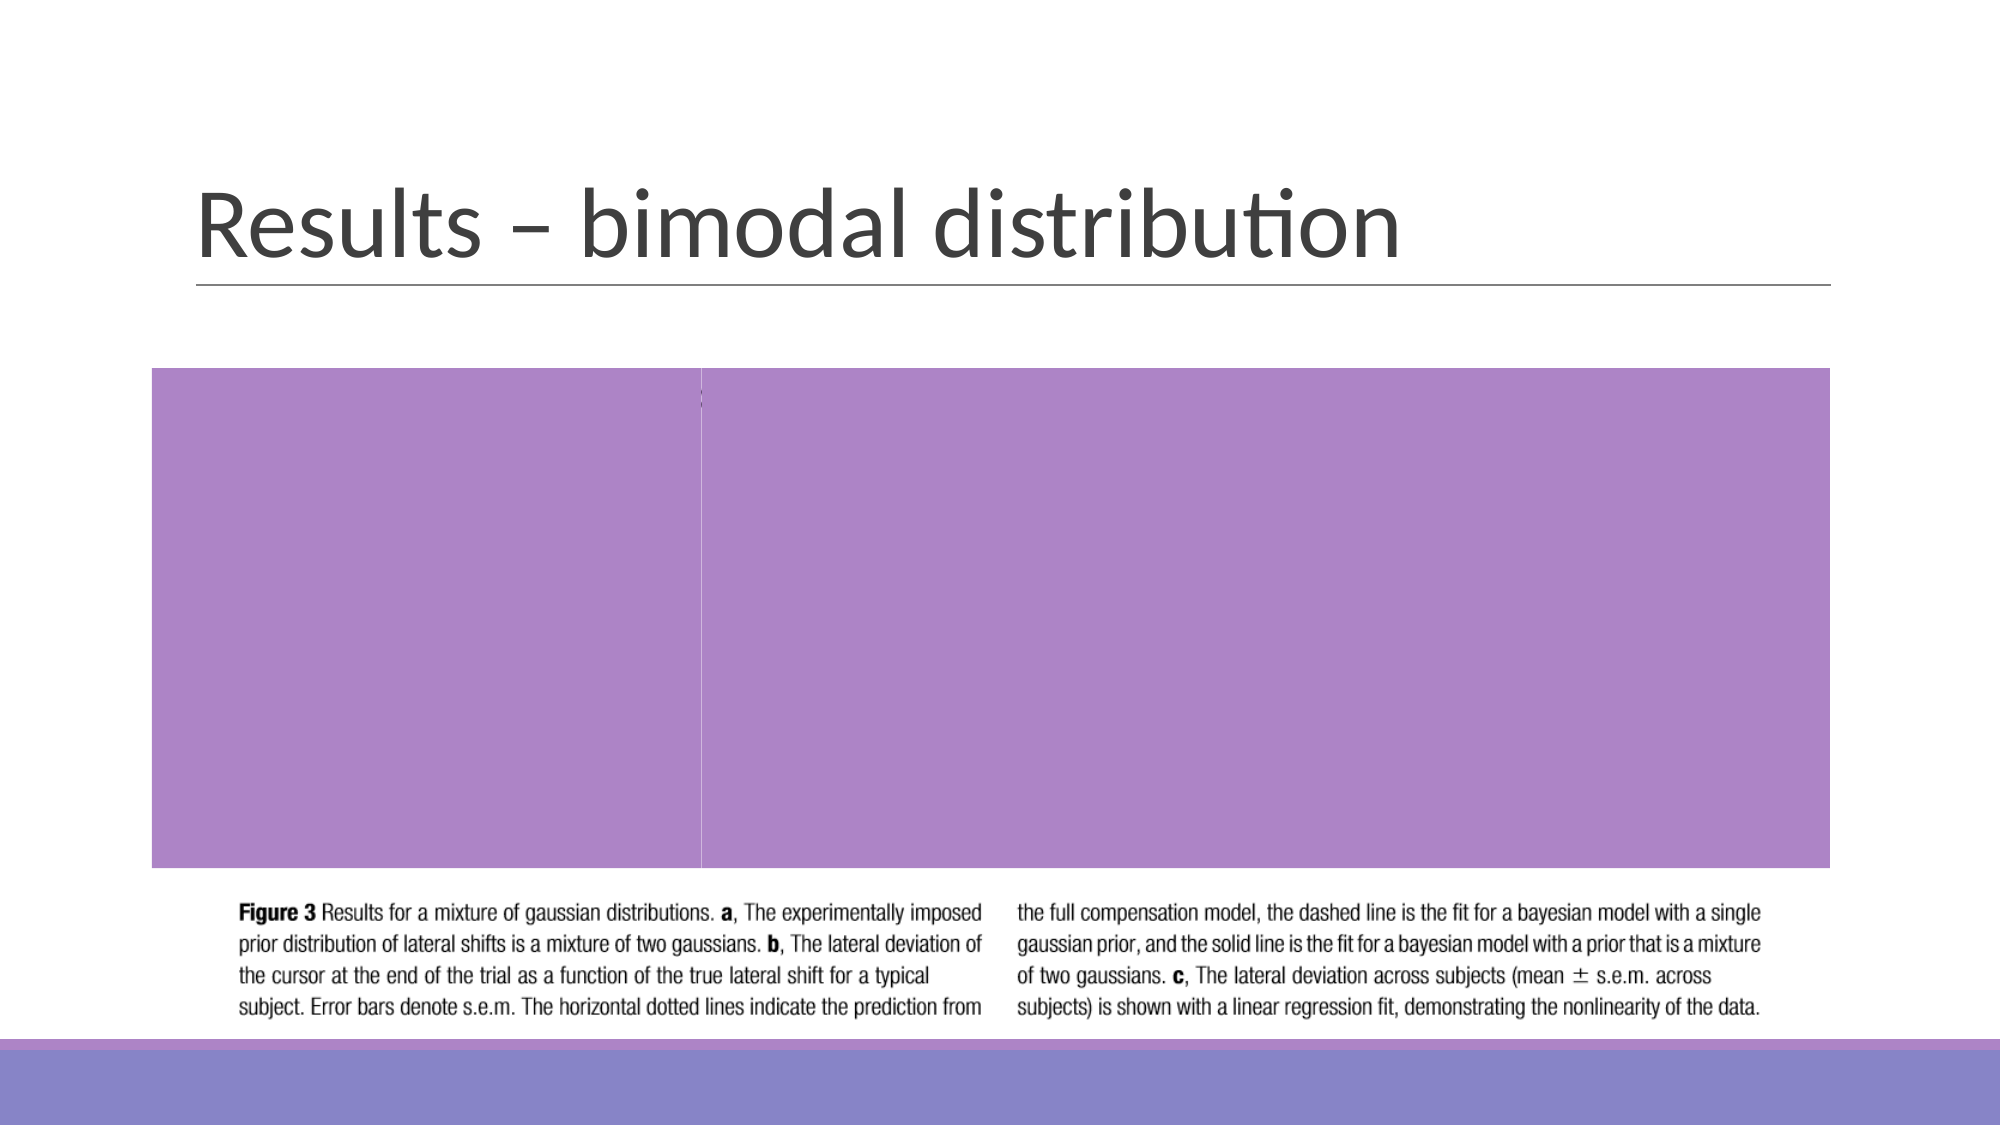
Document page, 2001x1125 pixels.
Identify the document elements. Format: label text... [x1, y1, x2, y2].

title Results – bimodal distribution [180, 47, 1830, 285]
picture [151, 355, 1840, 869]
picture [232, 898, 1768, 1028]
